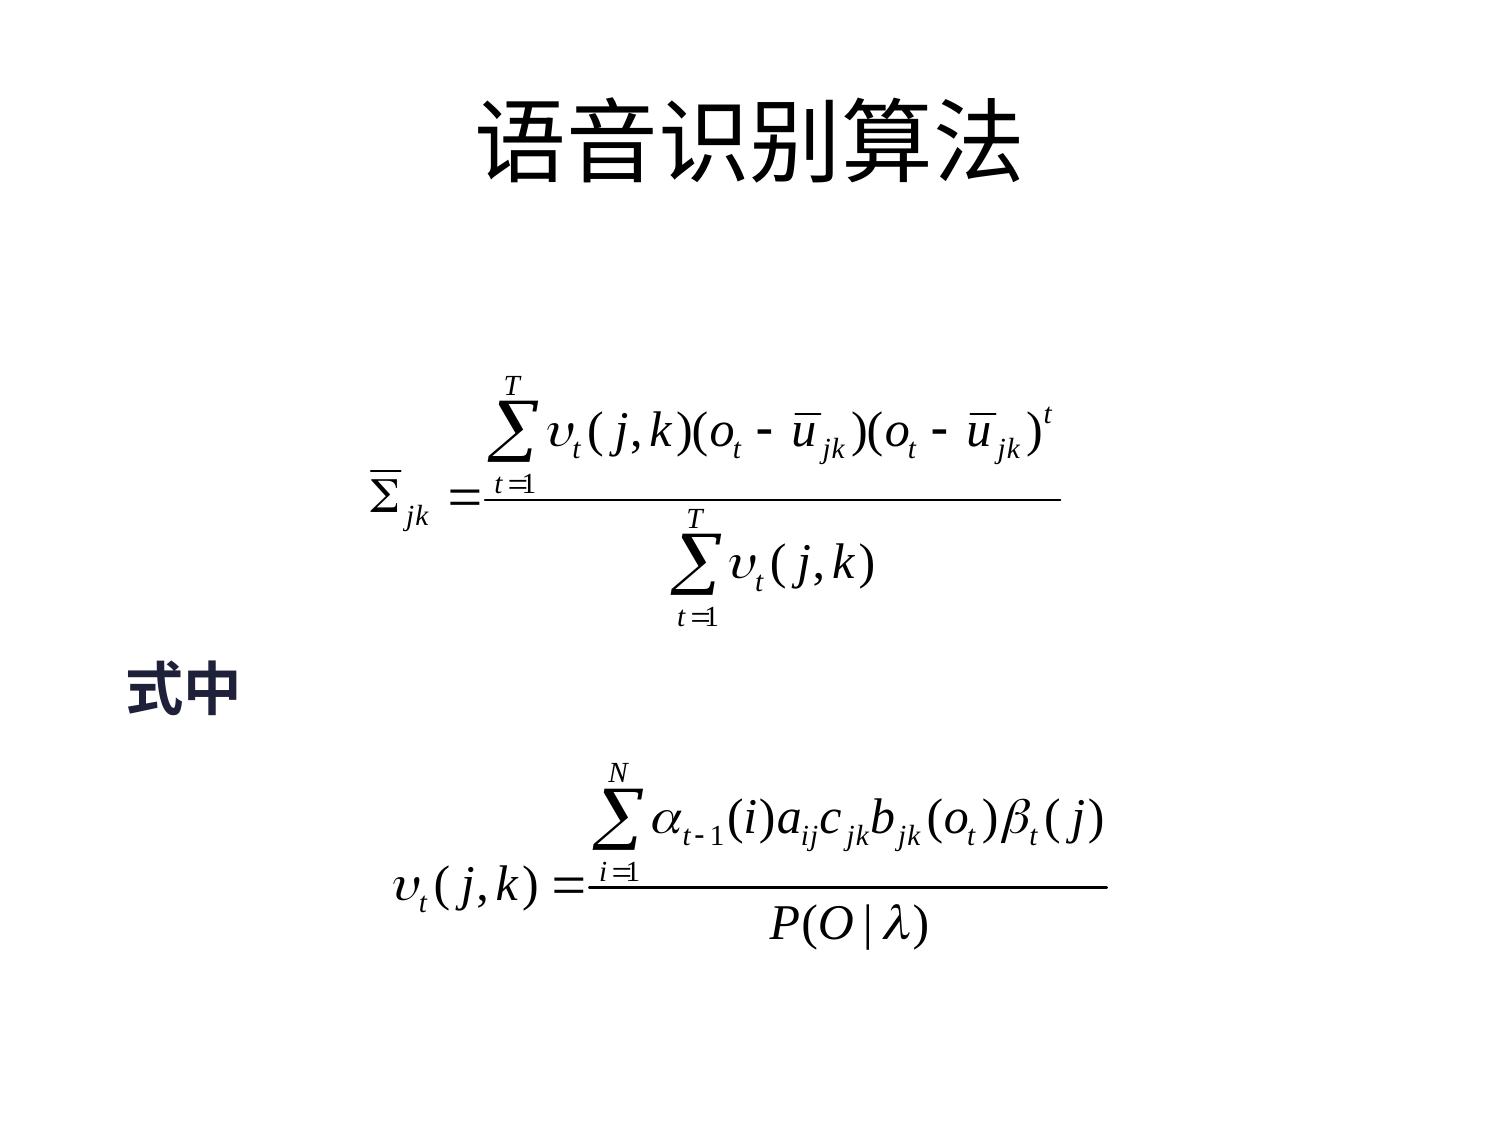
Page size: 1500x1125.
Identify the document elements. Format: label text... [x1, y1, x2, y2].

title 语音识别算法 [75, 45, 1425, 233]
text_box 式中 [110, 644, 257, 730]
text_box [362, 362, 1073, 638]
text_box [387, 749, 1117, 963]
